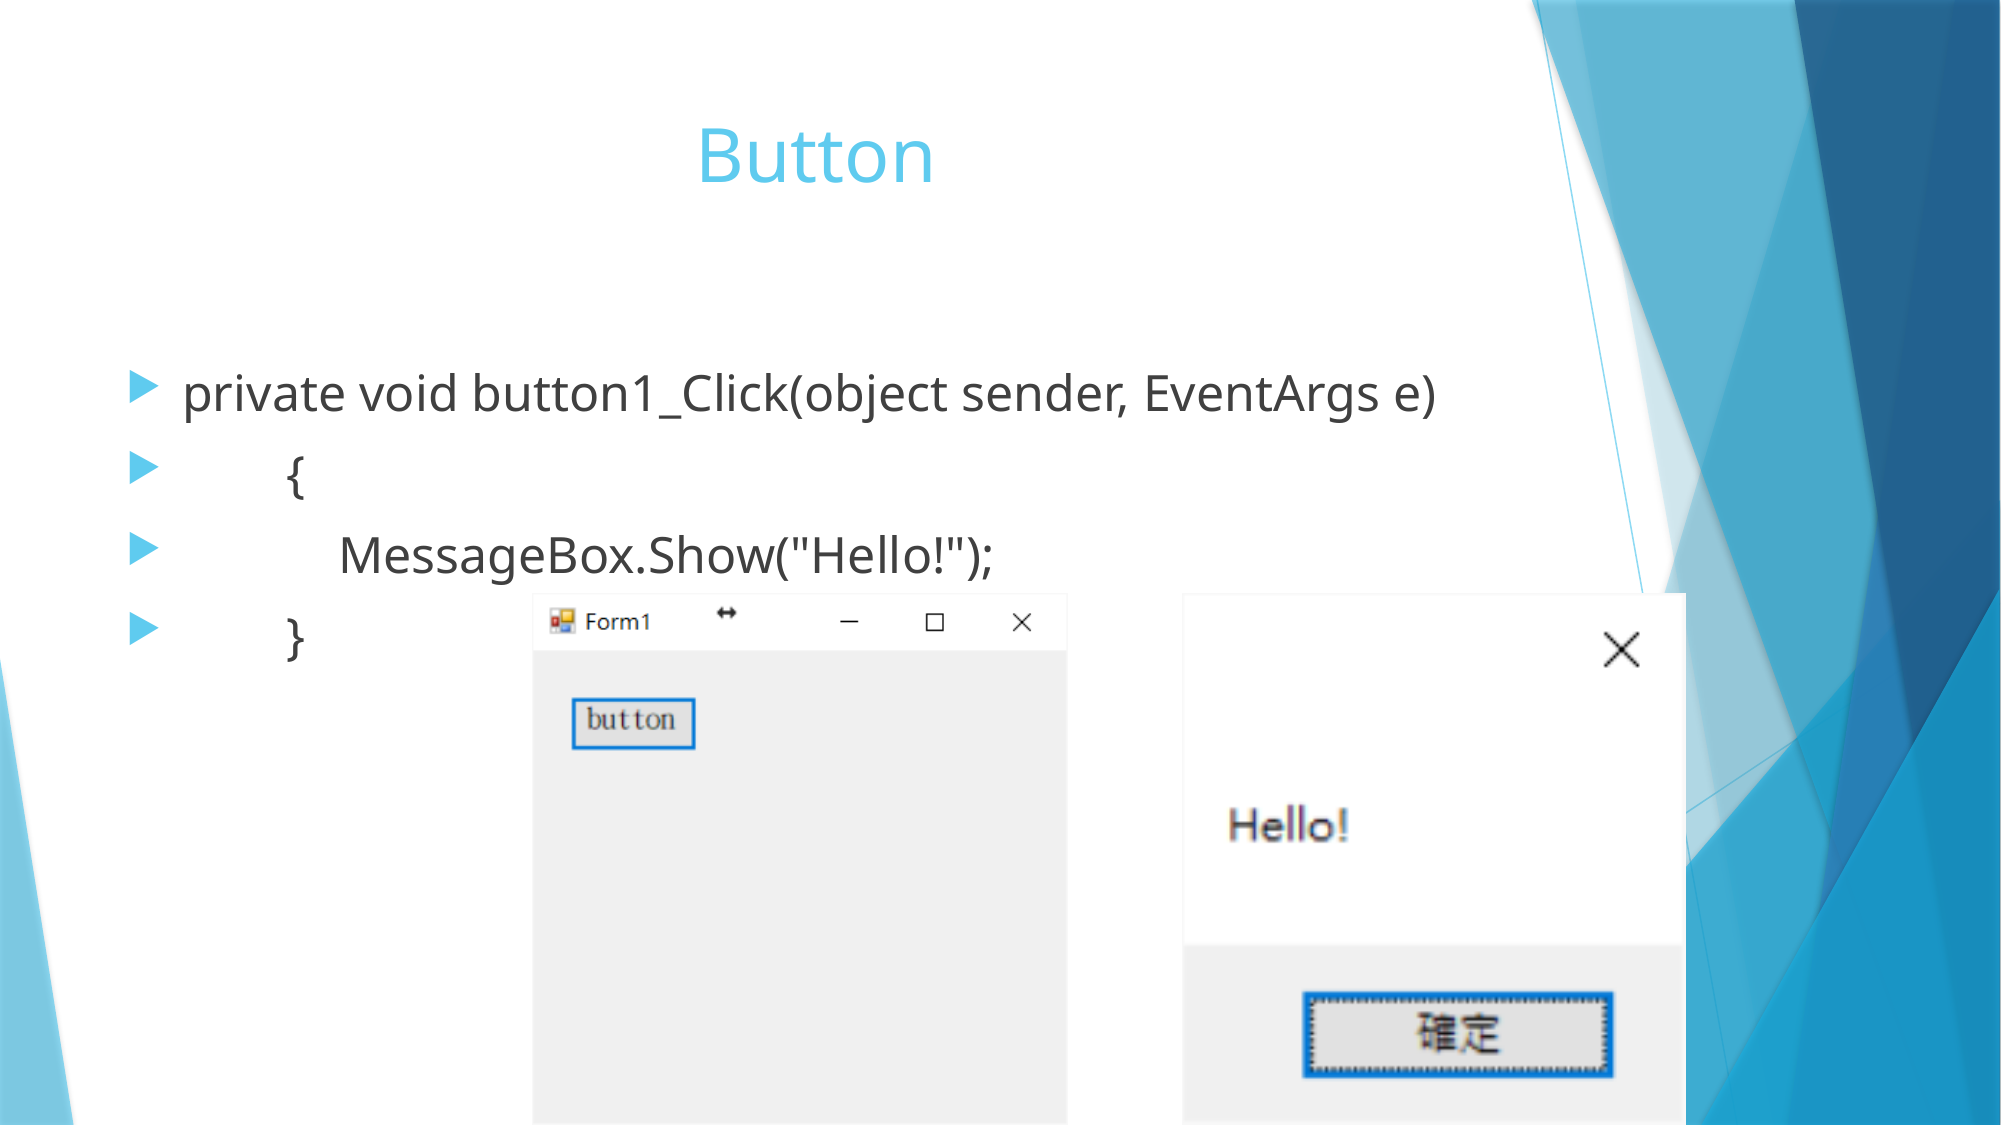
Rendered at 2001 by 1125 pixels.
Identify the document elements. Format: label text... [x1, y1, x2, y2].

list private void button1_Click(object sender, EventArgs e) { MessageBox.Show("Hello!"); } [111, 354, 1522, 992]
picture [532, 592, 1068, 1125]
title Button [111, 99, 1522, 317]
picture [1181, 592, 1686, 1125]
